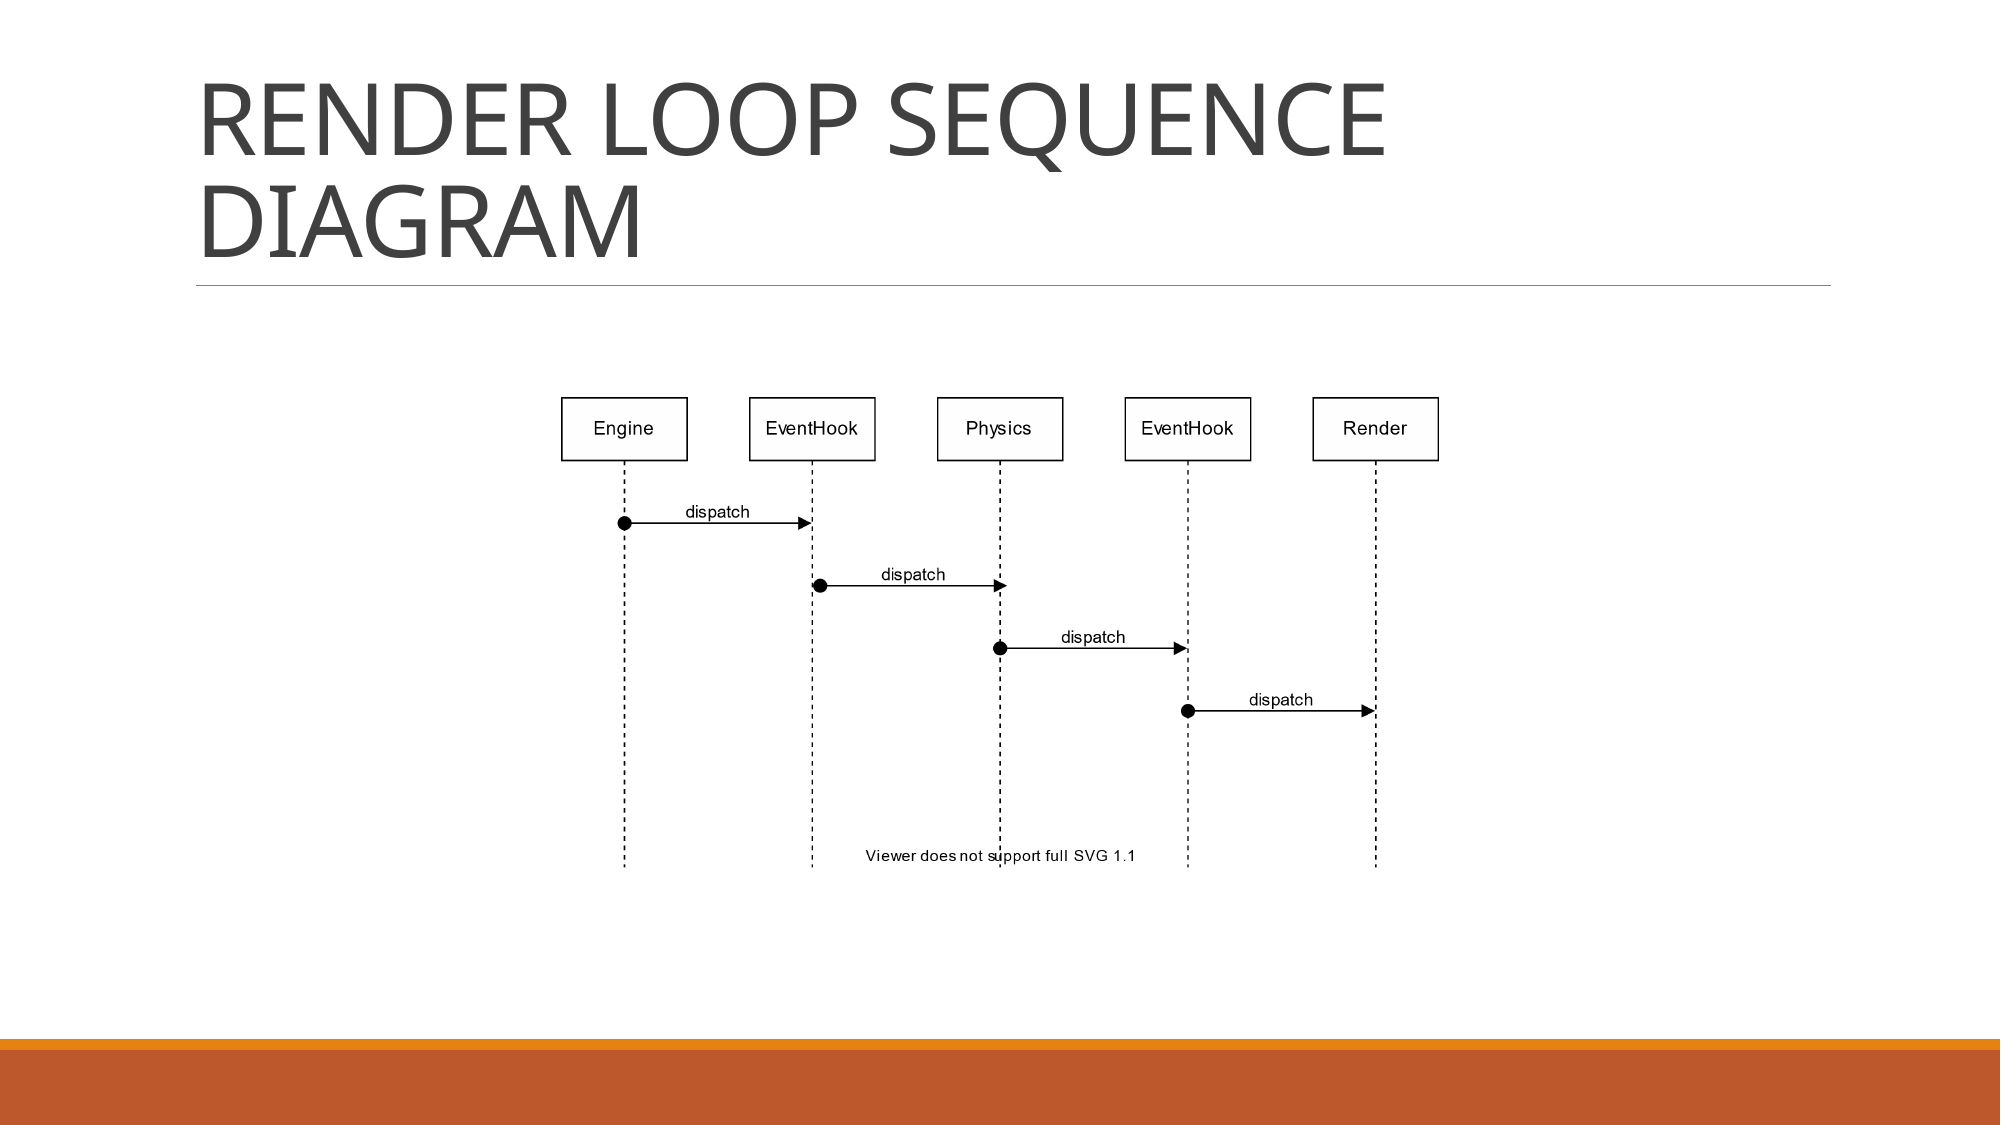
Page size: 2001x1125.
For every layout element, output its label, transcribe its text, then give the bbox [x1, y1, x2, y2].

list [561, 397, 1439, 869]
title RENDER LOOP SEQUENCE DIAGRAM [180, 47, 1830, 285]
